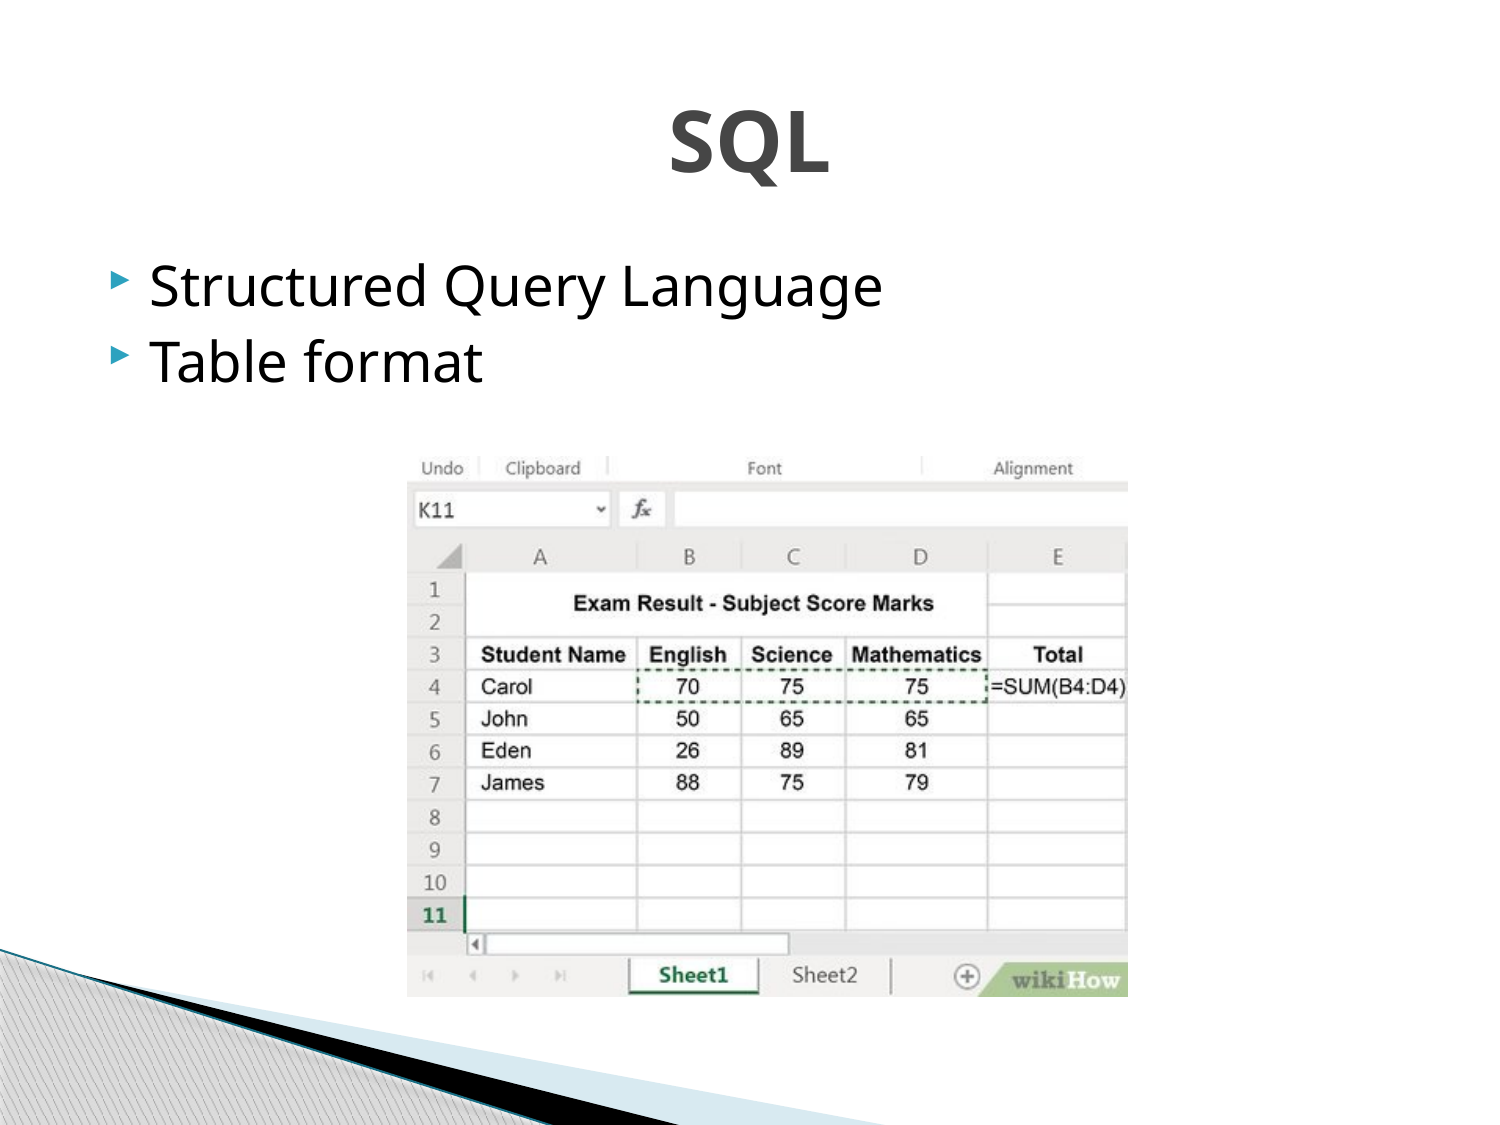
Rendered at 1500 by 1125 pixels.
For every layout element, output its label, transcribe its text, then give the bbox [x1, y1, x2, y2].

picture [407, 455, 1129, 997]
list Structured Query Language Table format [75, 243, 1425, 986]
title SQL [75, 45, 1425, 233]
